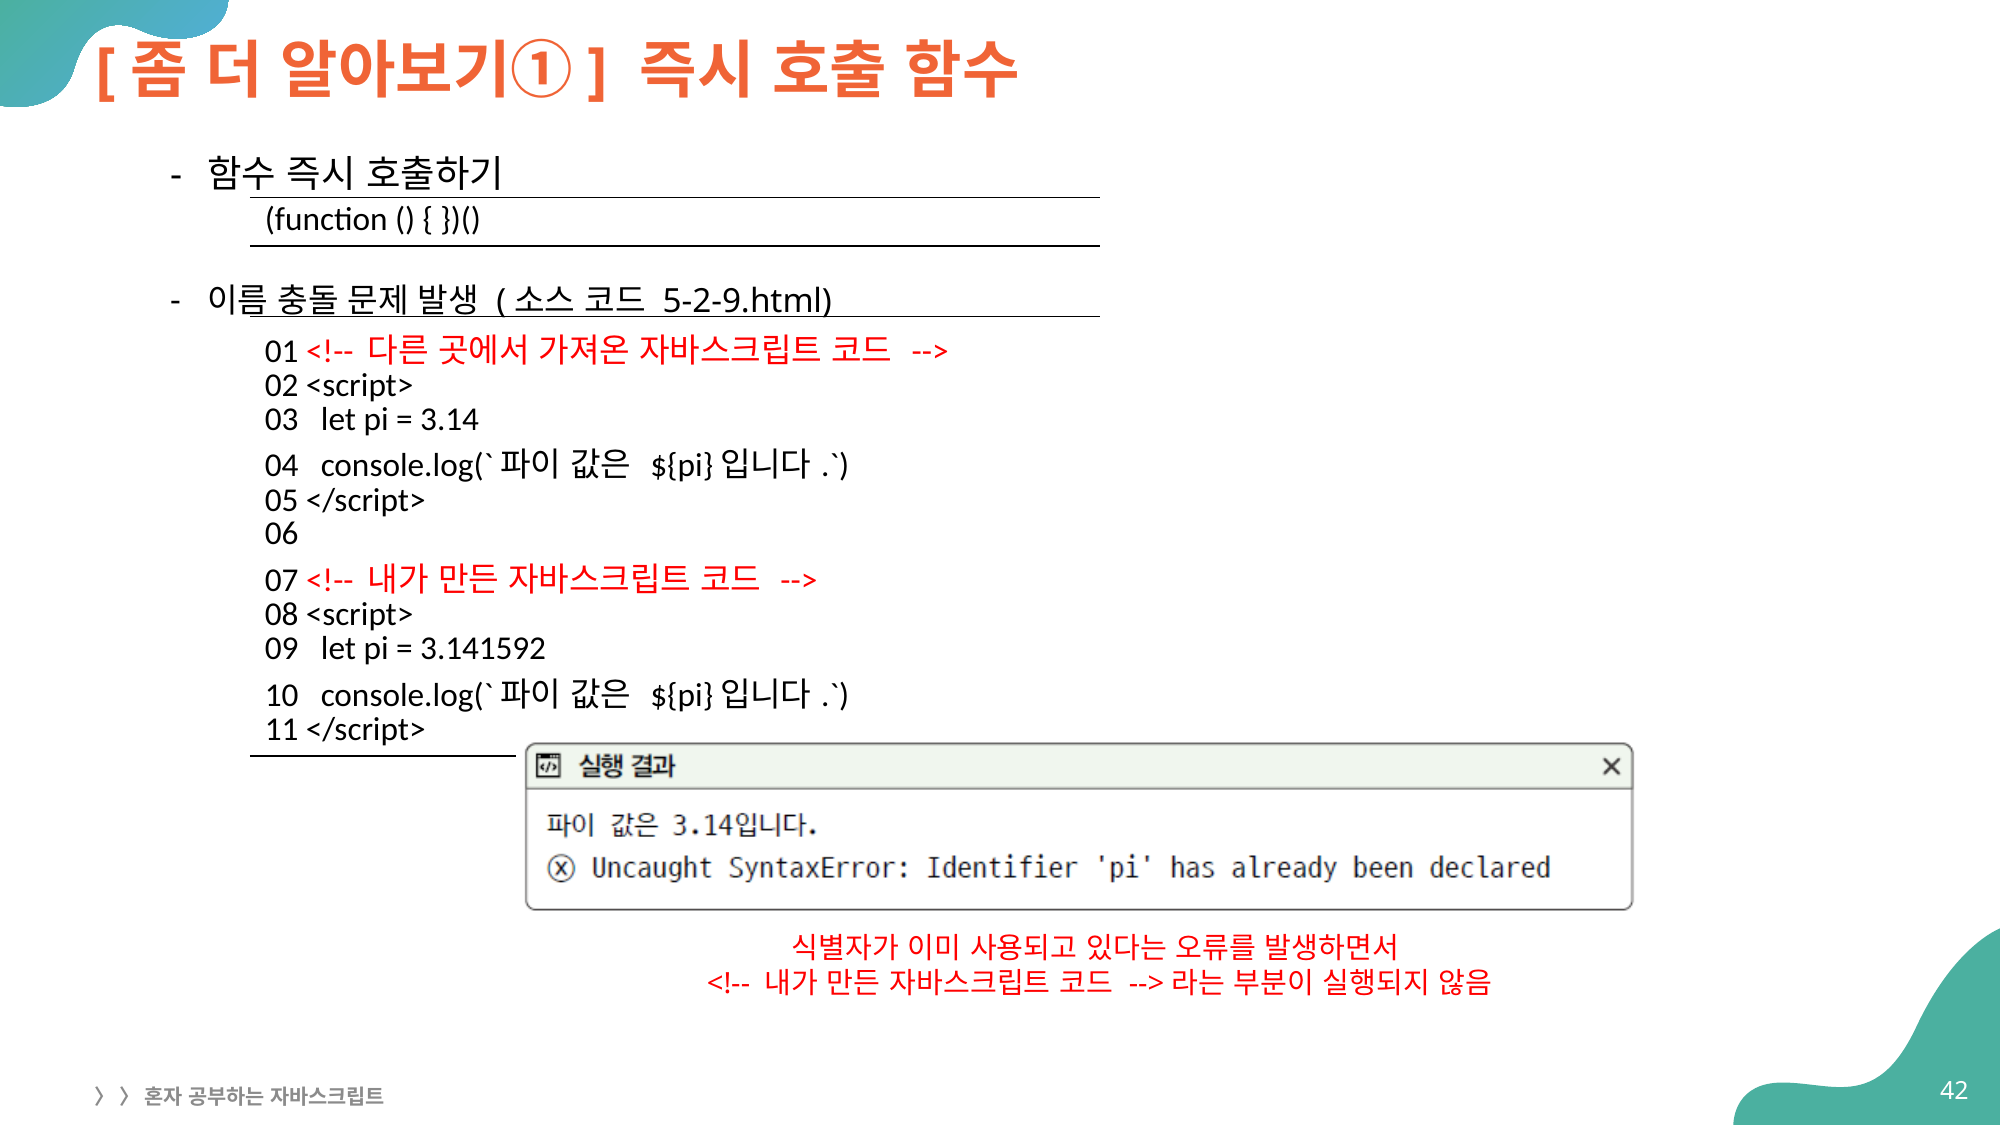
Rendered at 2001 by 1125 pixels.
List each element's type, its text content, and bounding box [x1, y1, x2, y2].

slide_number 42 [1917, 1061, 1984, 1122]
footer 〉 〉 혼자 공부하는 자바스크립트 [79, 1078, 755, 1114]
list 함수 즉시 호출하기 이름 충돌 문제 발생 (소스 코드 5-2-9.html) [79, 133, 1931, 954]
title [좀 더 알아보기①] 즉시 호출 함수 [79, 17, 1931, 128]
text_box 식별자가 이미 사용되고 있다는 오류를 발생하면서 <!-- 내가 만든 자바스크립트 코드 -->라는 부분이 실행되지 않음 [598, 921, 1601, 1007]
table_header (function () { })() [250, 198, 1100, 245]
table_header 01 <!-- 다른 곳에서 가져온 자바스크립트 코드 --> 02 <script> 03 let pi = 3.14 04 console.log(`파이 값은 ${pi}입니다.`) 05 </script> 06 07 <!-- 내가 만든 자바스크립트 코드 --> 08 <script> 09 let pi = 3.141592 10 console.log(`파이 값은 ${pi}입니다.`) 11 </script> [250, 317, 1100, 755]
picture [516, 735, 1642, 917]
